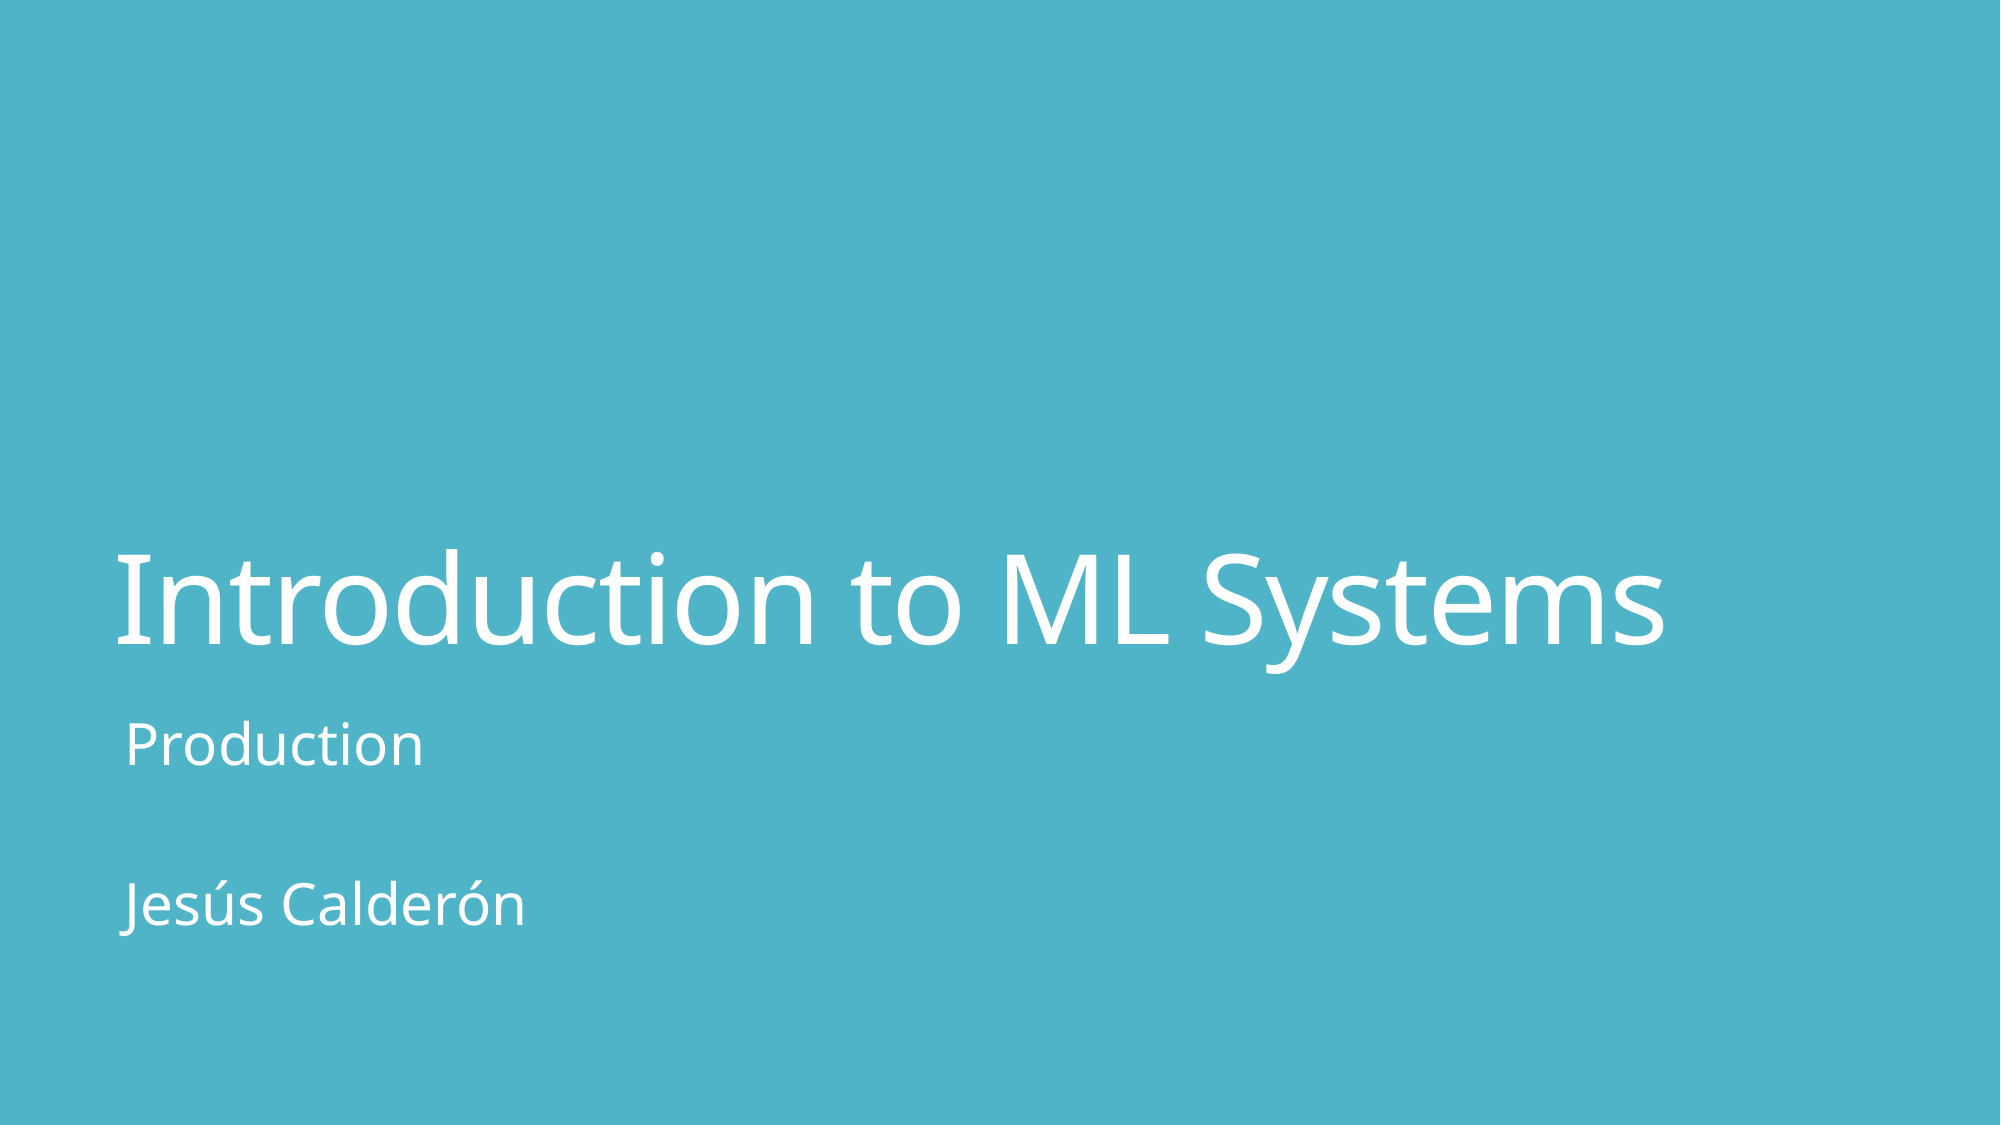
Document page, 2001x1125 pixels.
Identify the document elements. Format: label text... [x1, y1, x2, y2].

title Introduction to ML Systems [98, 126, 1868, 677]
subtitle Production Jesús Calderón [109, 690, 1624, 961]
